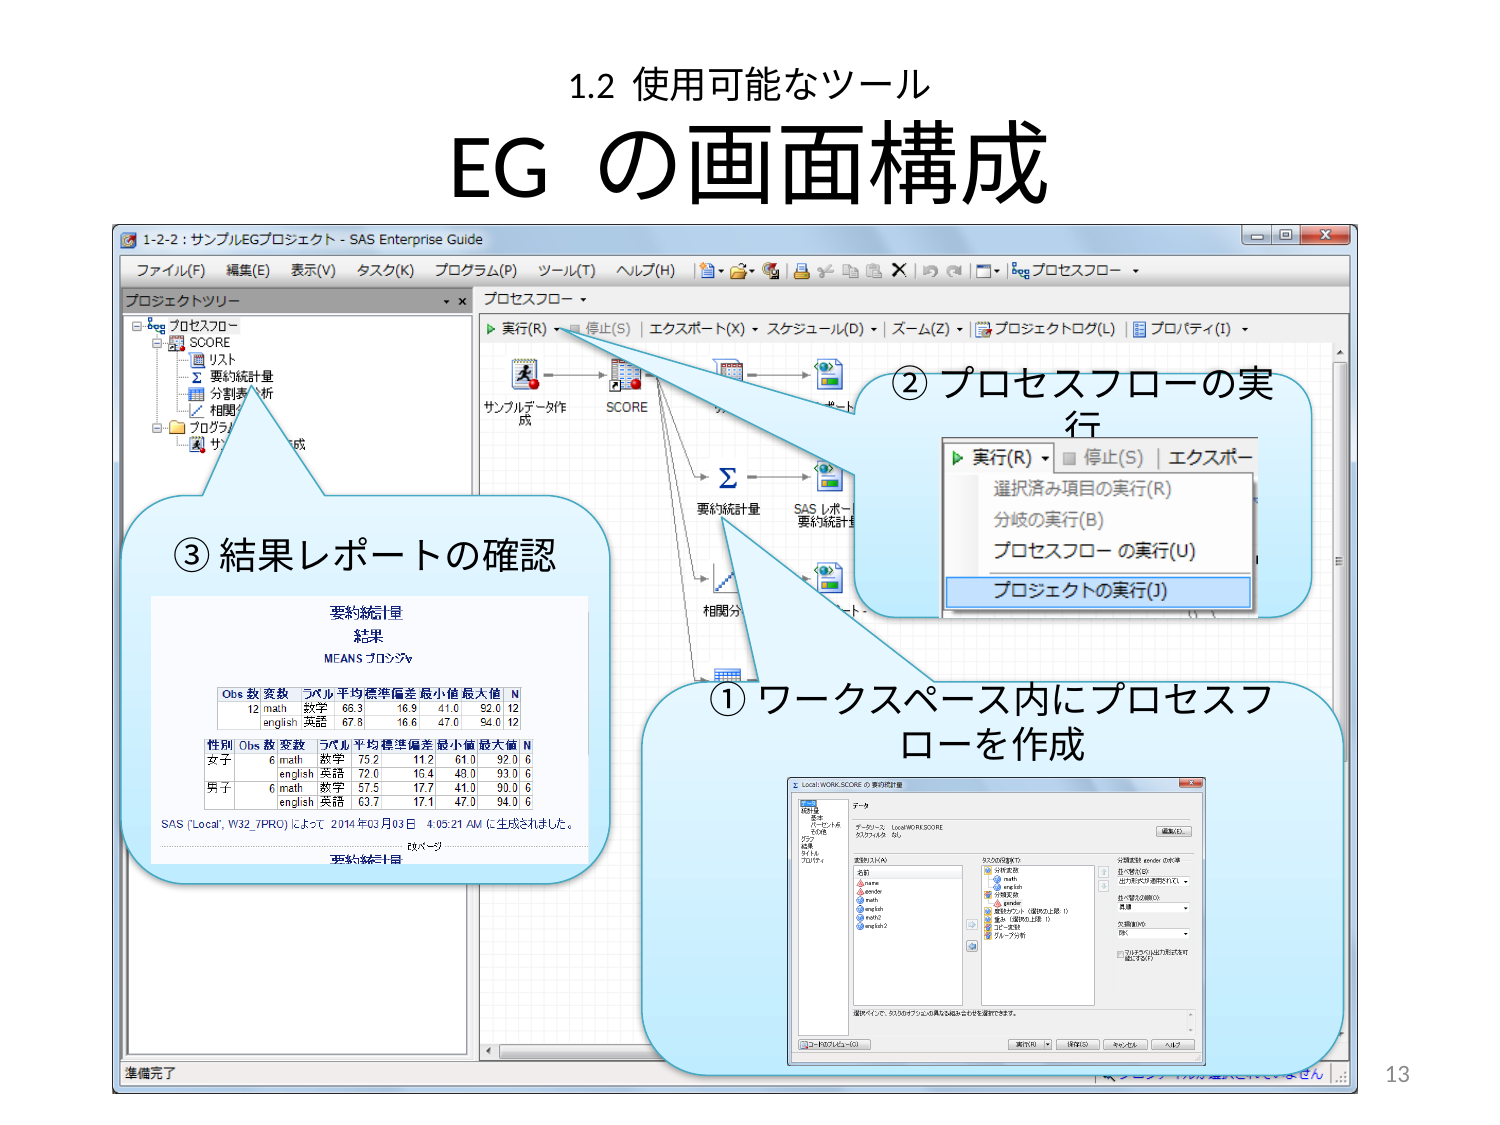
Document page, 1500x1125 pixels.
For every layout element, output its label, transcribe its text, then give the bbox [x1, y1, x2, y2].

title 1.2 使用可能なツール EG の画面構成 [75, 45, 1425, 233]
slide_number 12 [1358, 1042, 1425, 1103]
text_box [111, 224, 1358, 1095]
